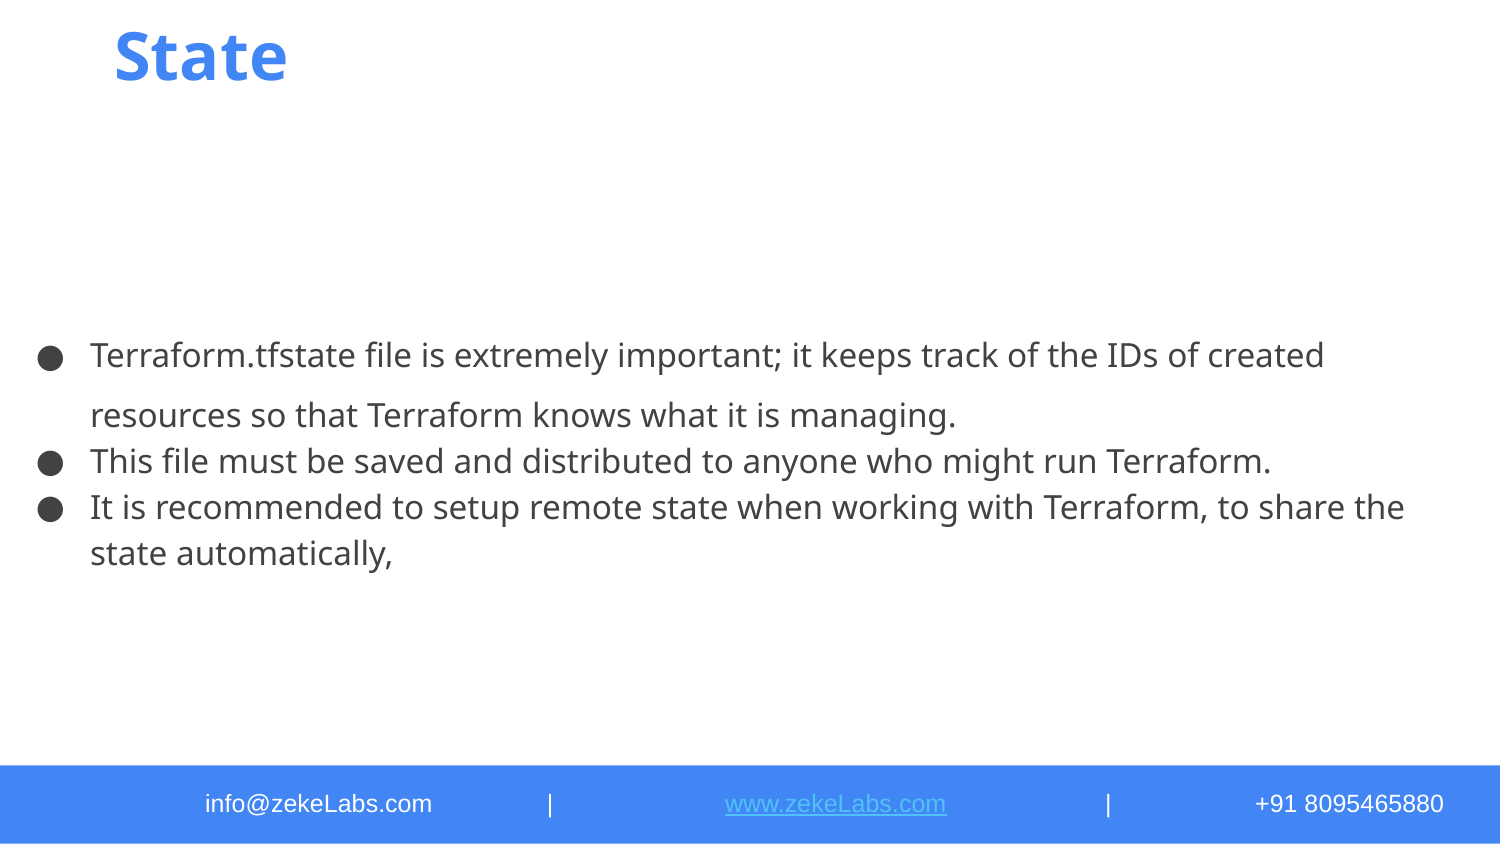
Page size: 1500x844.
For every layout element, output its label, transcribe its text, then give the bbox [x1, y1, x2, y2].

text_box info@zekeLabs.com | www.zekeLabs.com | +91 8095465880 [0, 772, 1500, 844]
list Terraform.tfstate file is extremely important; it keeps track of the IDs of created resources so that Terraform knows what it is managing. This file must be saved and distributed to anyone who might run Terraform. It is recommended to setup remote state when working with Terraform, to share the state automatically, [0, 131, 1491, 755]
title State [99, 0, 1315, 109]
